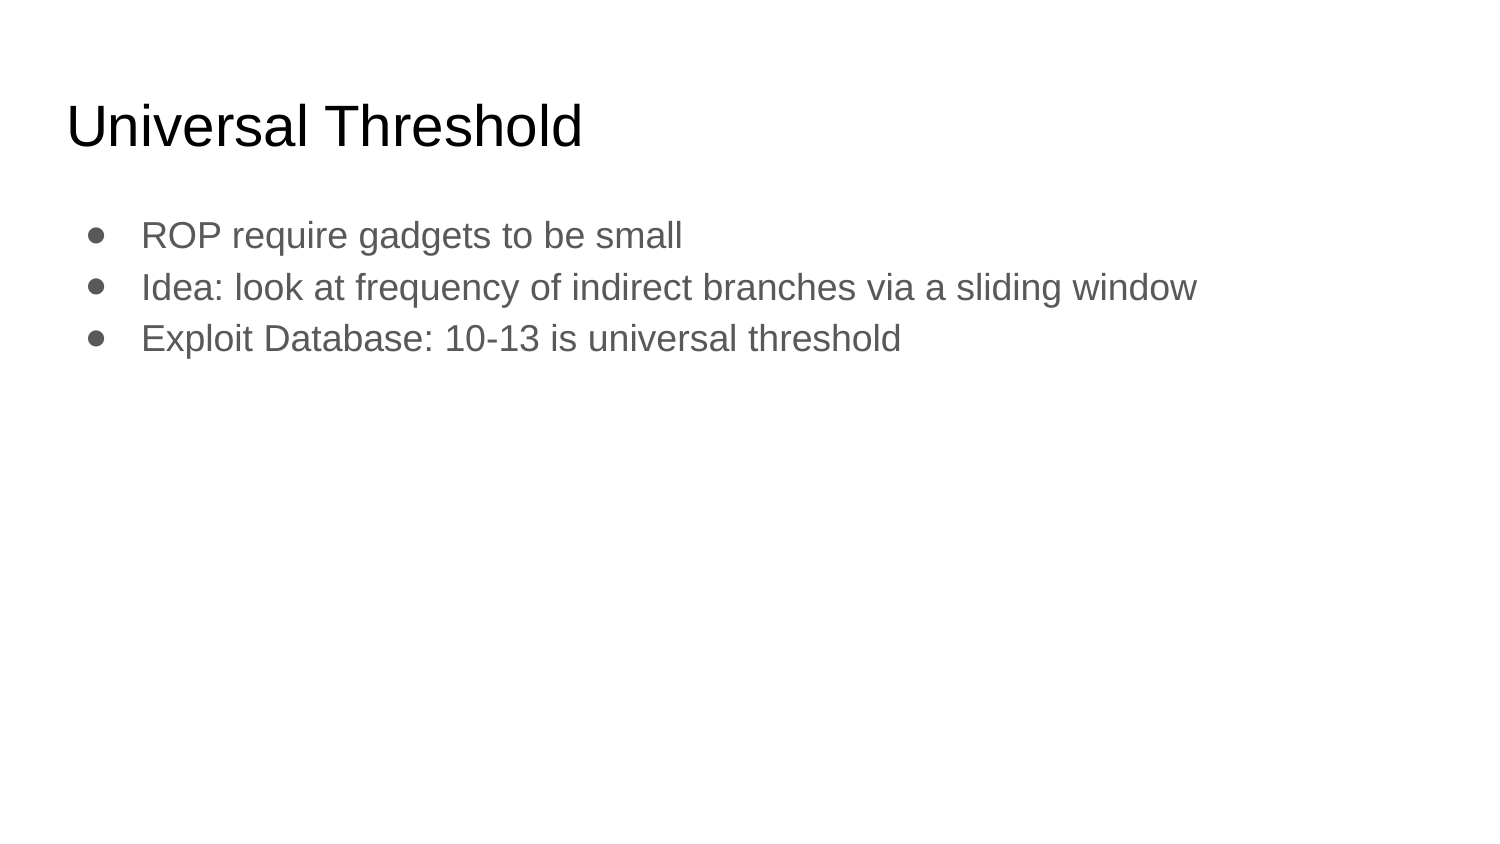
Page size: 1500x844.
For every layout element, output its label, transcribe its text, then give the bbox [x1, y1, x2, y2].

list ROP require gadgets to be small Idea: look at frequency of indirect branches via a sliding window Exploit Database: 10-13 is universal threshold [51, 189, 1449, 750]
title Universal Threshold [51, 72, 1449, 167]
